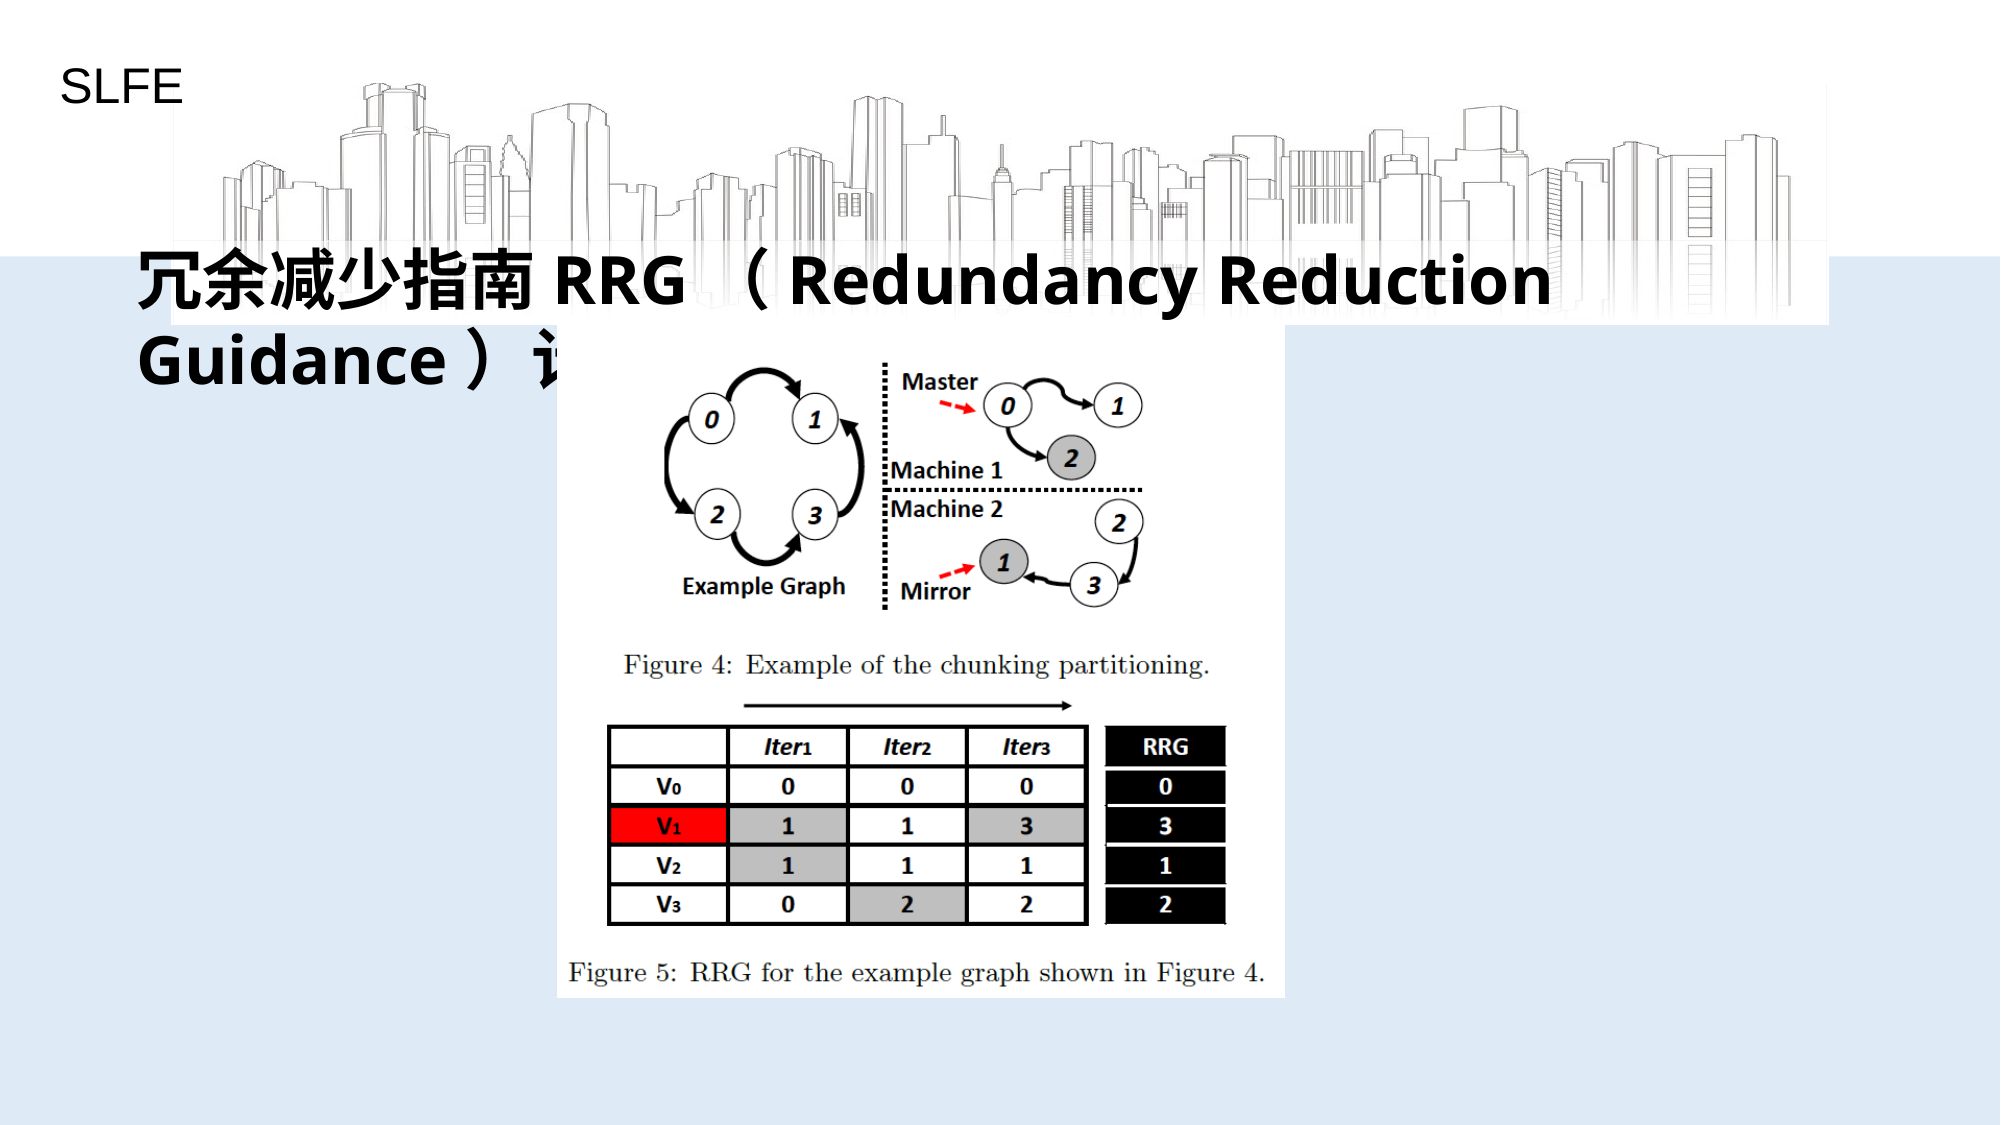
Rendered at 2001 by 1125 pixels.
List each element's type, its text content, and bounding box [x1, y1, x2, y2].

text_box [0, 82, 2000, 1125]
text_box SLFE [44, 46, 904, 82]
picture [557, 322, 1285, 998]
